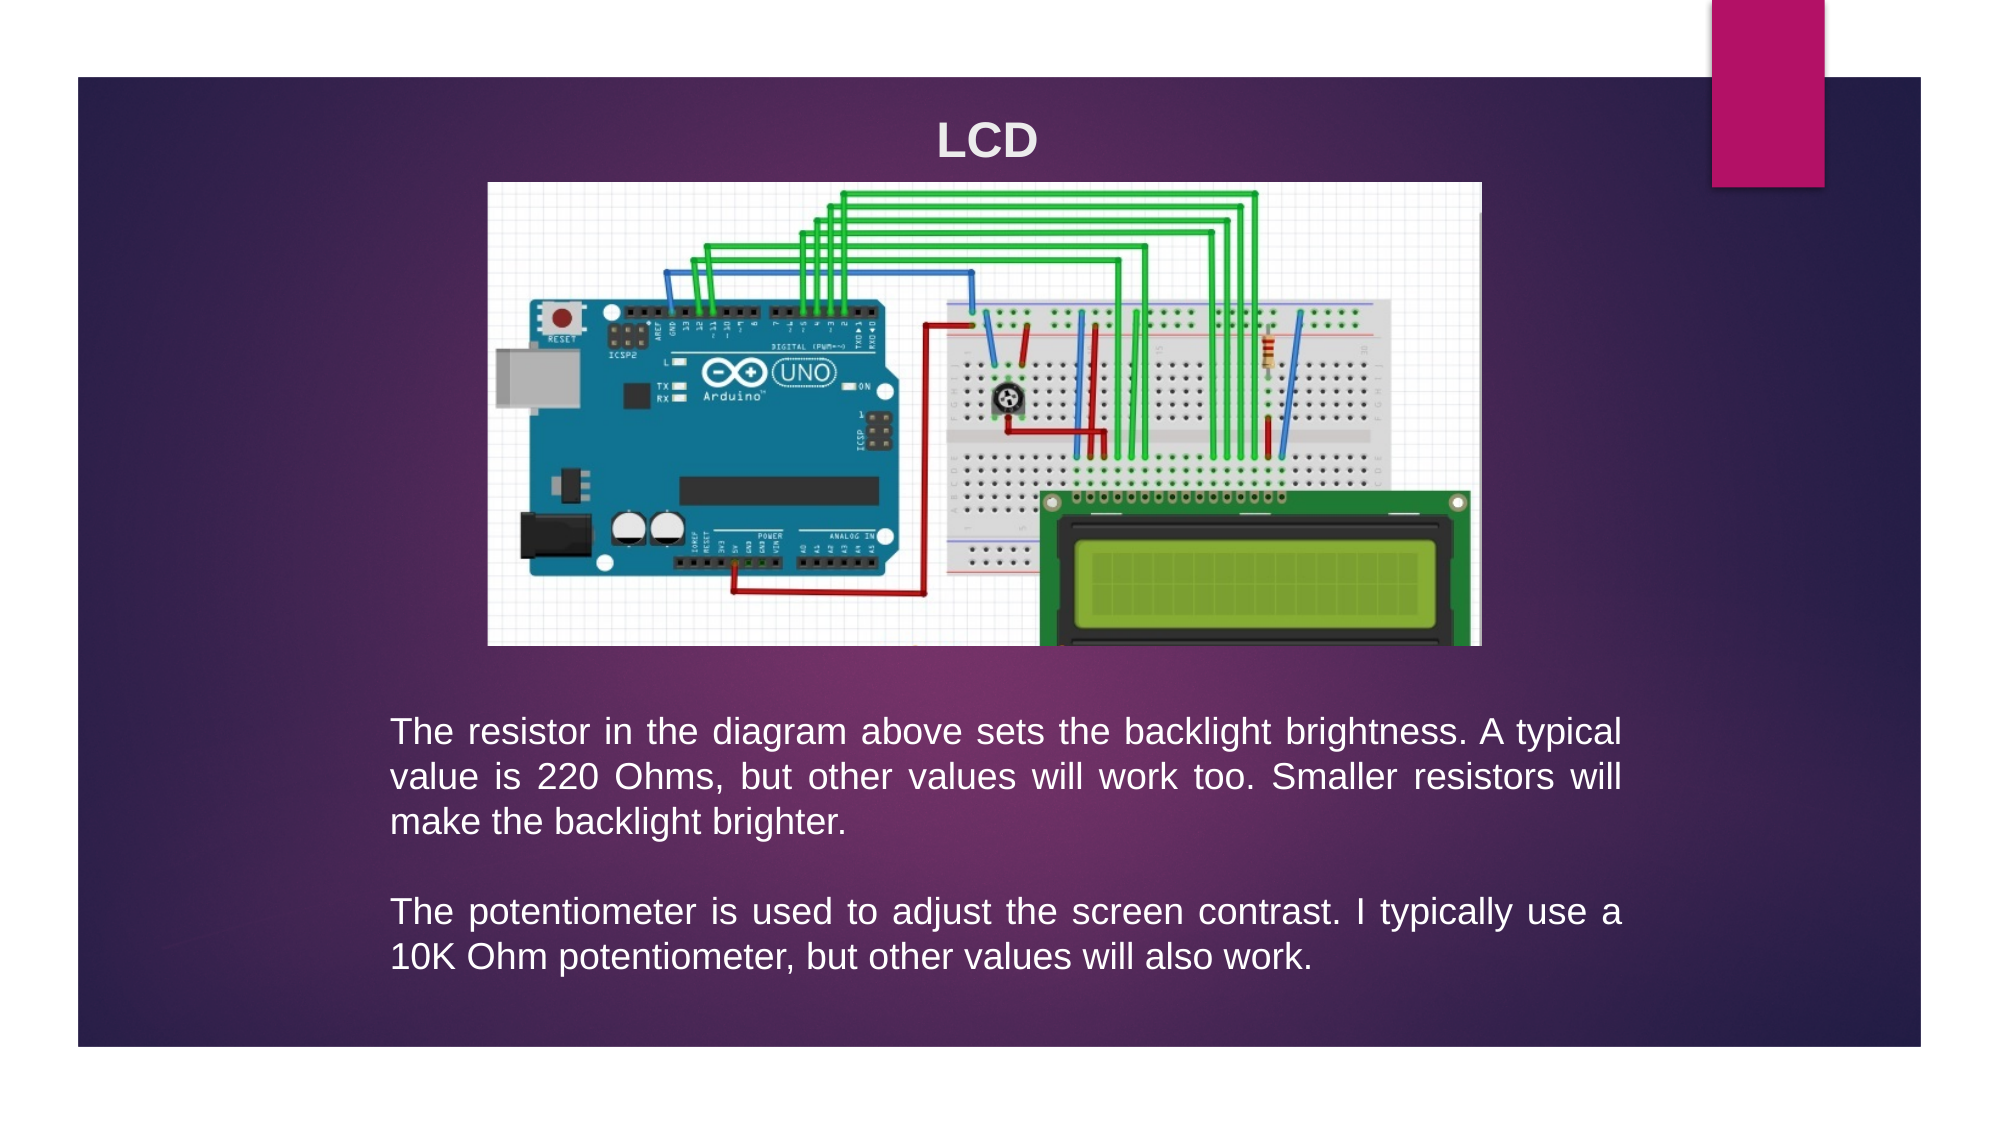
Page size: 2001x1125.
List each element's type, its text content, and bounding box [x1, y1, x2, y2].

picture [487, 181, 1483, 646]
title LCD [687, 87, 1288, 175]
text_box The resistor in the diagram above sets the backlight brightness. A typical value is 220 Ohms, but other values will work too. Smaller resistors will make the backlight brighter. The potentiometer is used to adjust the screen contrast. I typically use a 10K Ohm potentiometer, but other values will also work. [374, 699, 1638, 985]
